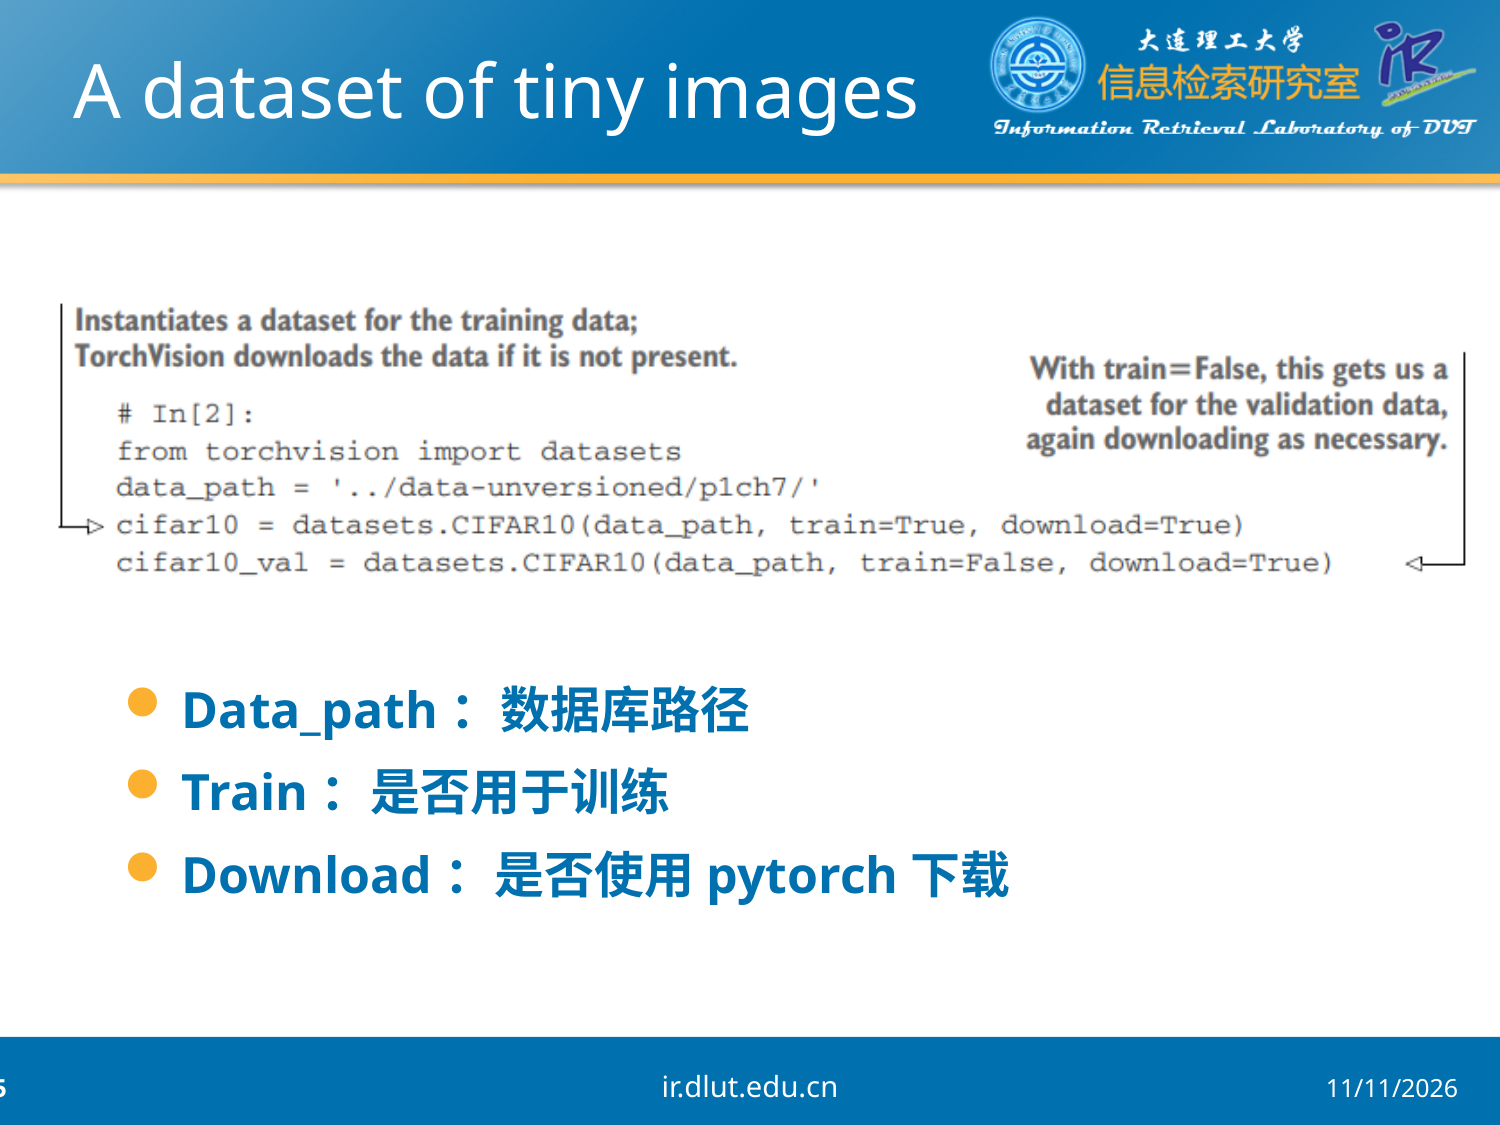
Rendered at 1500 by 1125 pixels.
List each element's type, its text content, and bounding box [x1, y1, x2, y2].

title A dataset of tiny images [58, 35, 944, 143]
list Data_path：数据库路径 Train：是否用于训练 Download：是否使用pytorch下载 [108, 670, 1473, 1090]
picture [0, 0, 1500, 1125]
